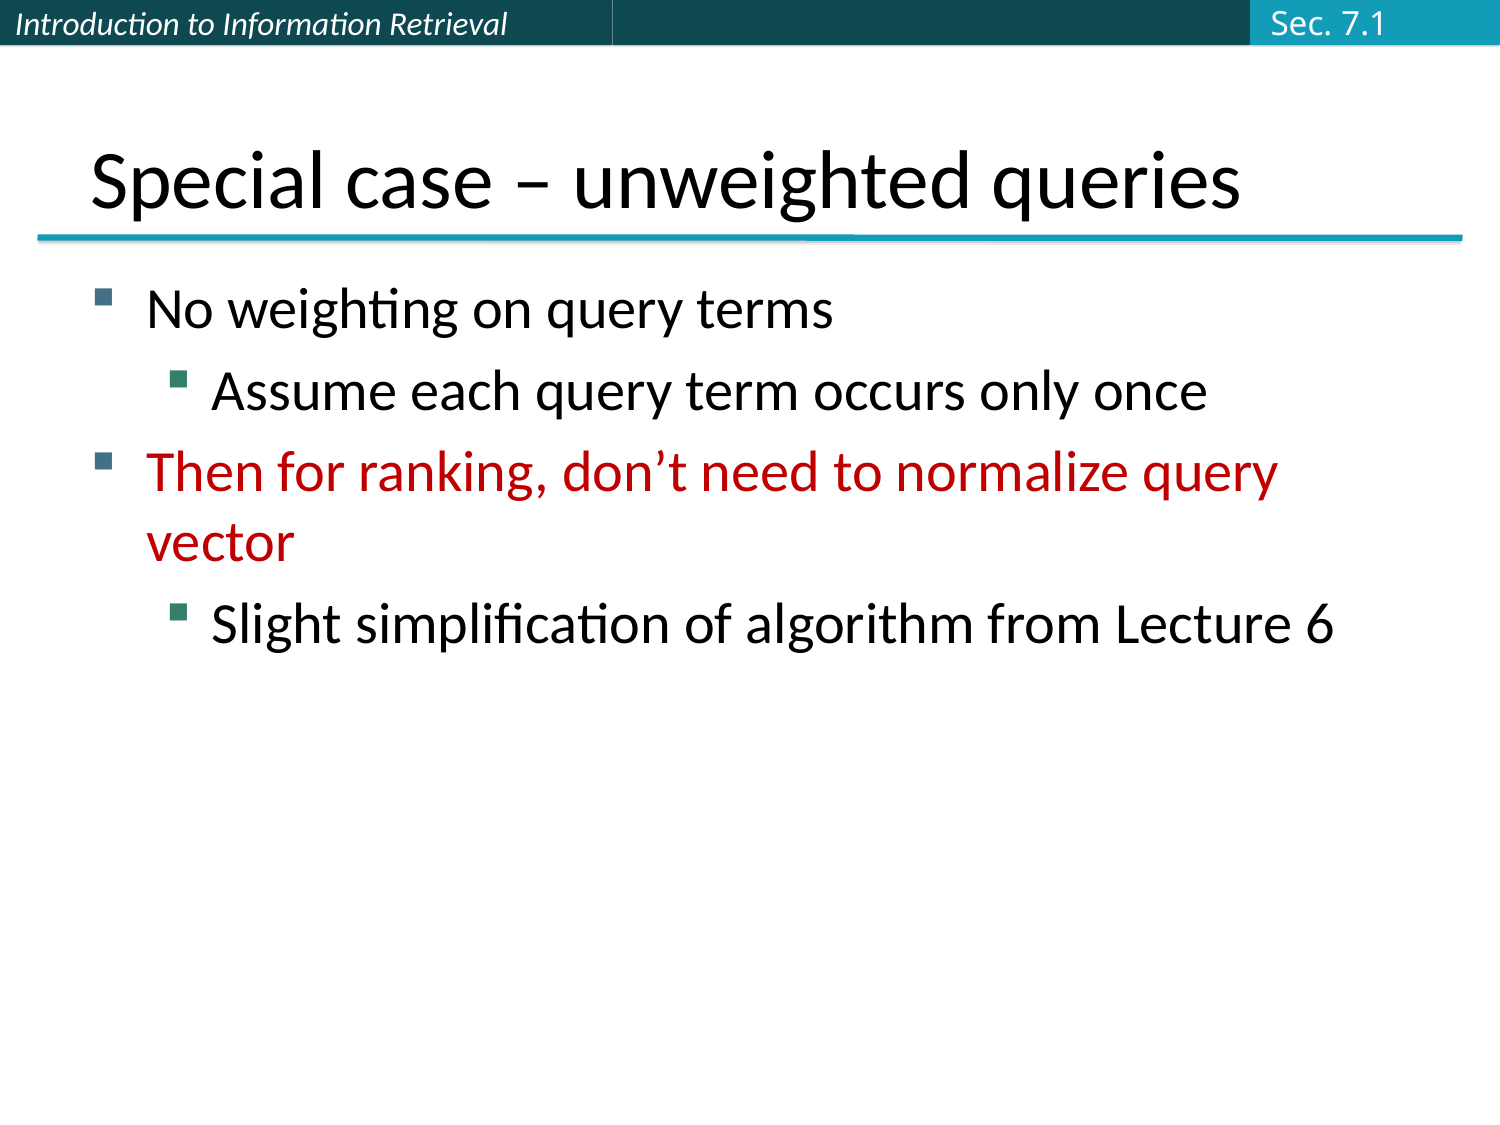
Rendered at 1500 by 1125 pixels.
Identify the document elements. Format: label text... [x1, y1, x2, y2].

list No weighting on query terms Assume each query term occurs only once Then for ranking, don’t need to normalize query vector Slight simplification of algorithm from Lecture 6 [75, 262, 1425, 1075]
text_box Sec. 7.1 [1255, 0, 1404, 50]
title Special case – unweighted queries [75, 45, 1425, 233]
